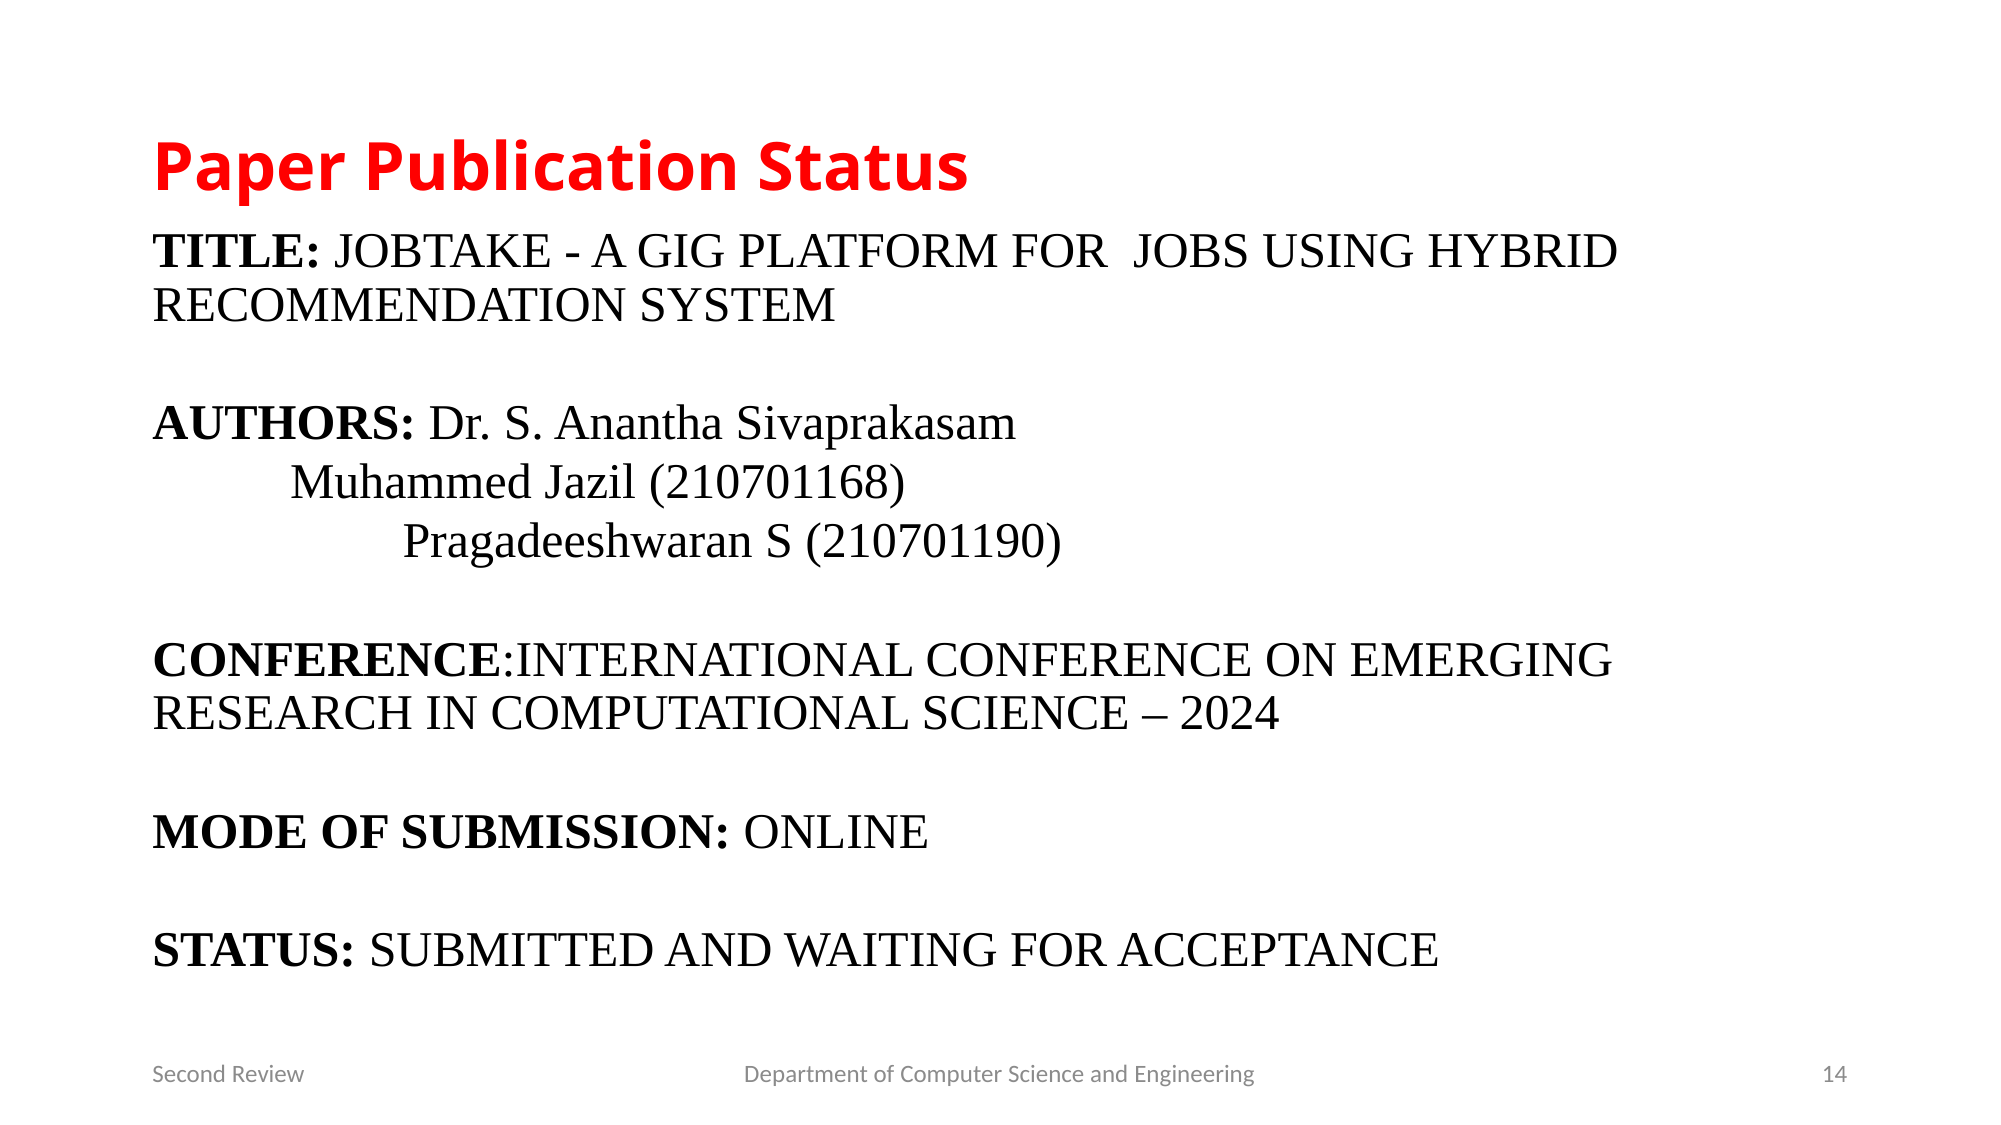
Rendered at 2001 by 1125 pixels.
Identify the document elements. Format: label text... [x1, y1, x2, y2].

slide_number 14 [1412, 1042, 1863, 1103]
title Paper Publication Status [137, 59, 1863, 216]
footer Department of Computer Science and Engineering [662, 1042, 1338, 1103]
list TITLE: JOBTAKE - A GIG PLATFORM FOR JOBS USING HYBRID RECOMMENDATION SYSTEM AUTHORS: Dr. S. Anantha Sivaprakasam Muhammed Jazil (210701168) Pragadeeshwaran S (210701190) CONFERENCE:INTERNATIONAL CONFERENCE ON EMERGING RESEARCH IN COMPUTATIONAL SCIENCE – 2024 MODE OF SUBMISSION: ONLINE STATUS: SUBMITTED AND WAITING FOR ACCEPTANCE [137, 216, 1863, 1014]
slide_number Second Review [137, 1042, 588, 1103]
